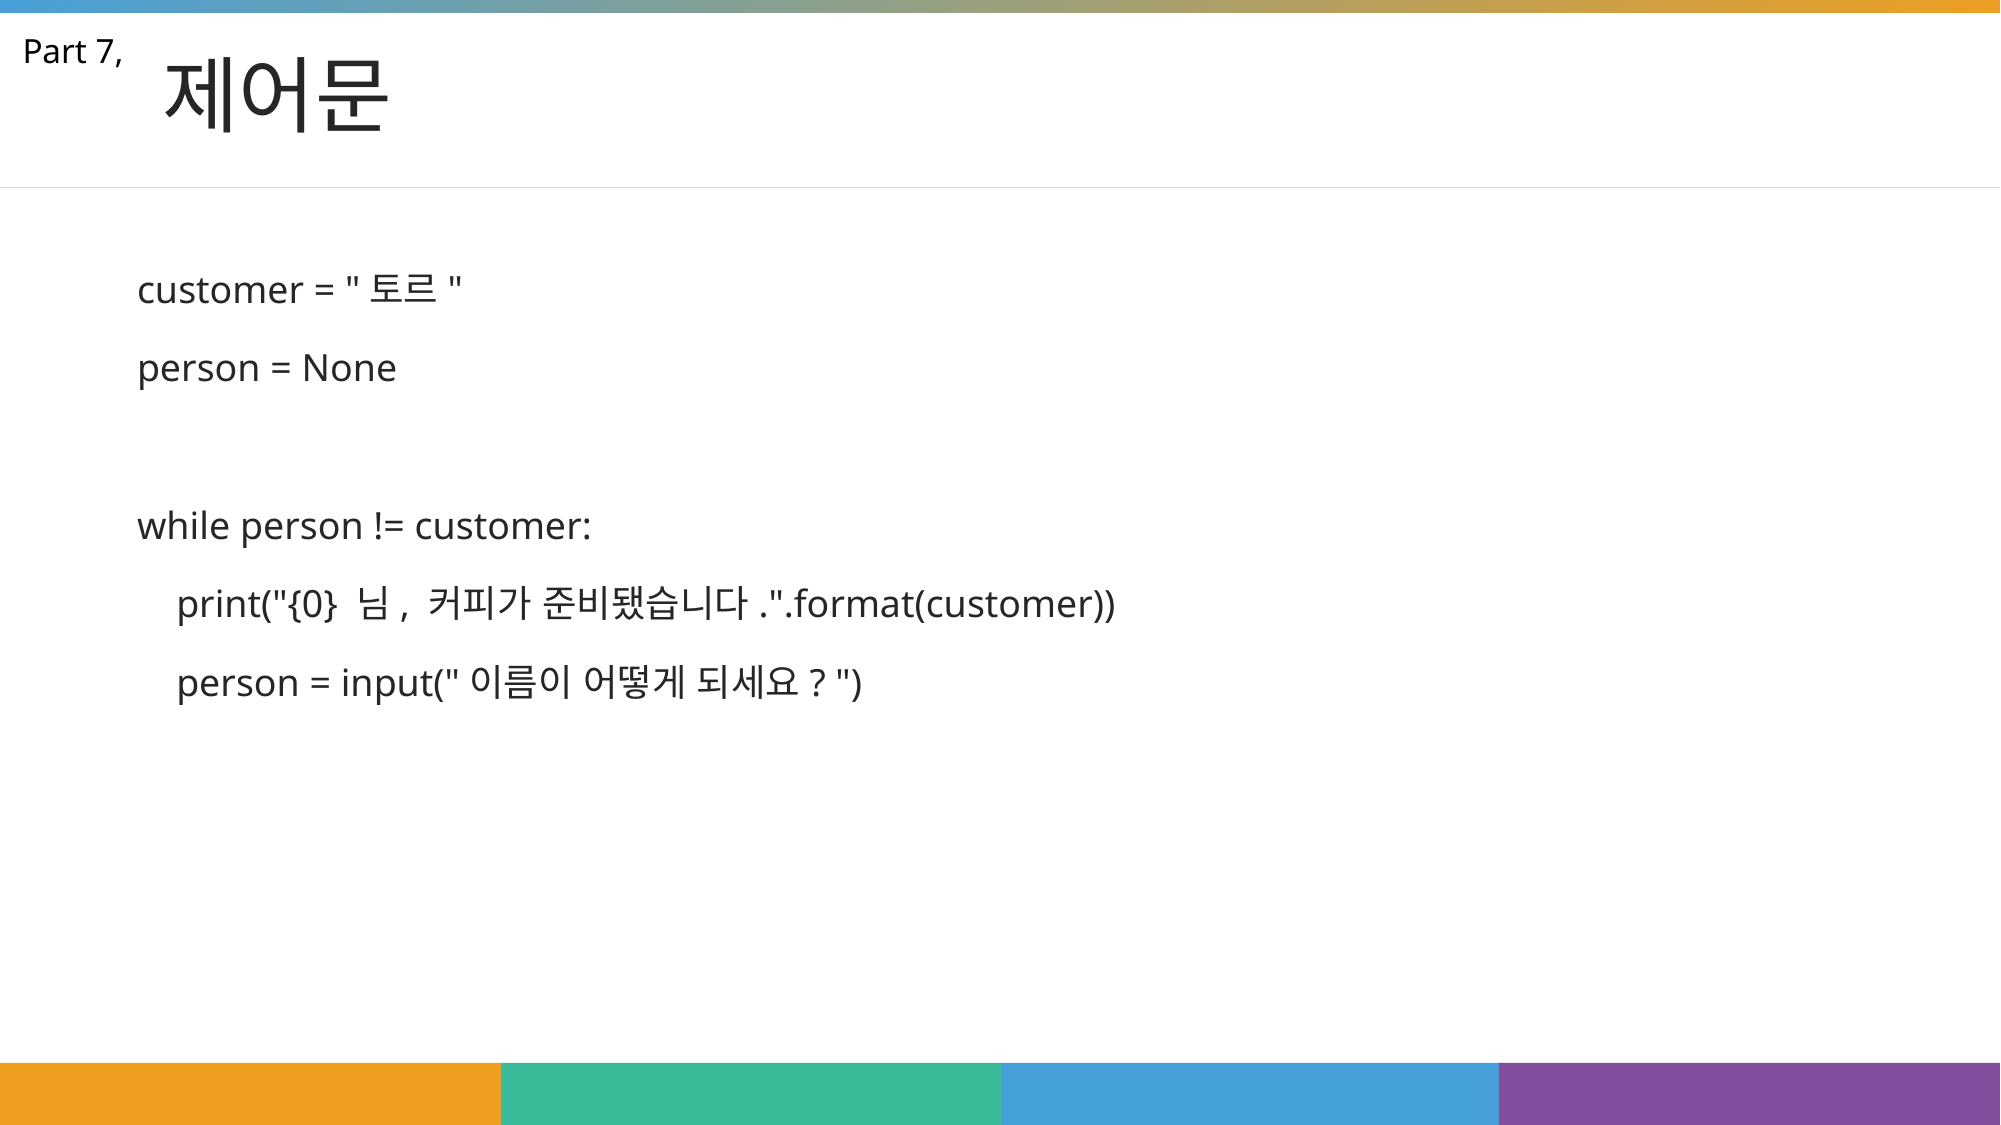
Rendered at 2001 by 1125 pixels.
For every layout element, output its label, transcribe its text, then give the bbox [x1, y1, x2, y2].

text_box Part 7, [7, 22, 147, 78]
list customer = "토르" person = None while person != customer: print("{0} 님, 커피가 준비됐습니다.".format(customer)) person = input("이름이 어떻게 되세요? ") [122, 253, 1928, 1054]
title 제어문 [147, 20, 1853, 179]
text_box [0, 0, 2000, 13]
